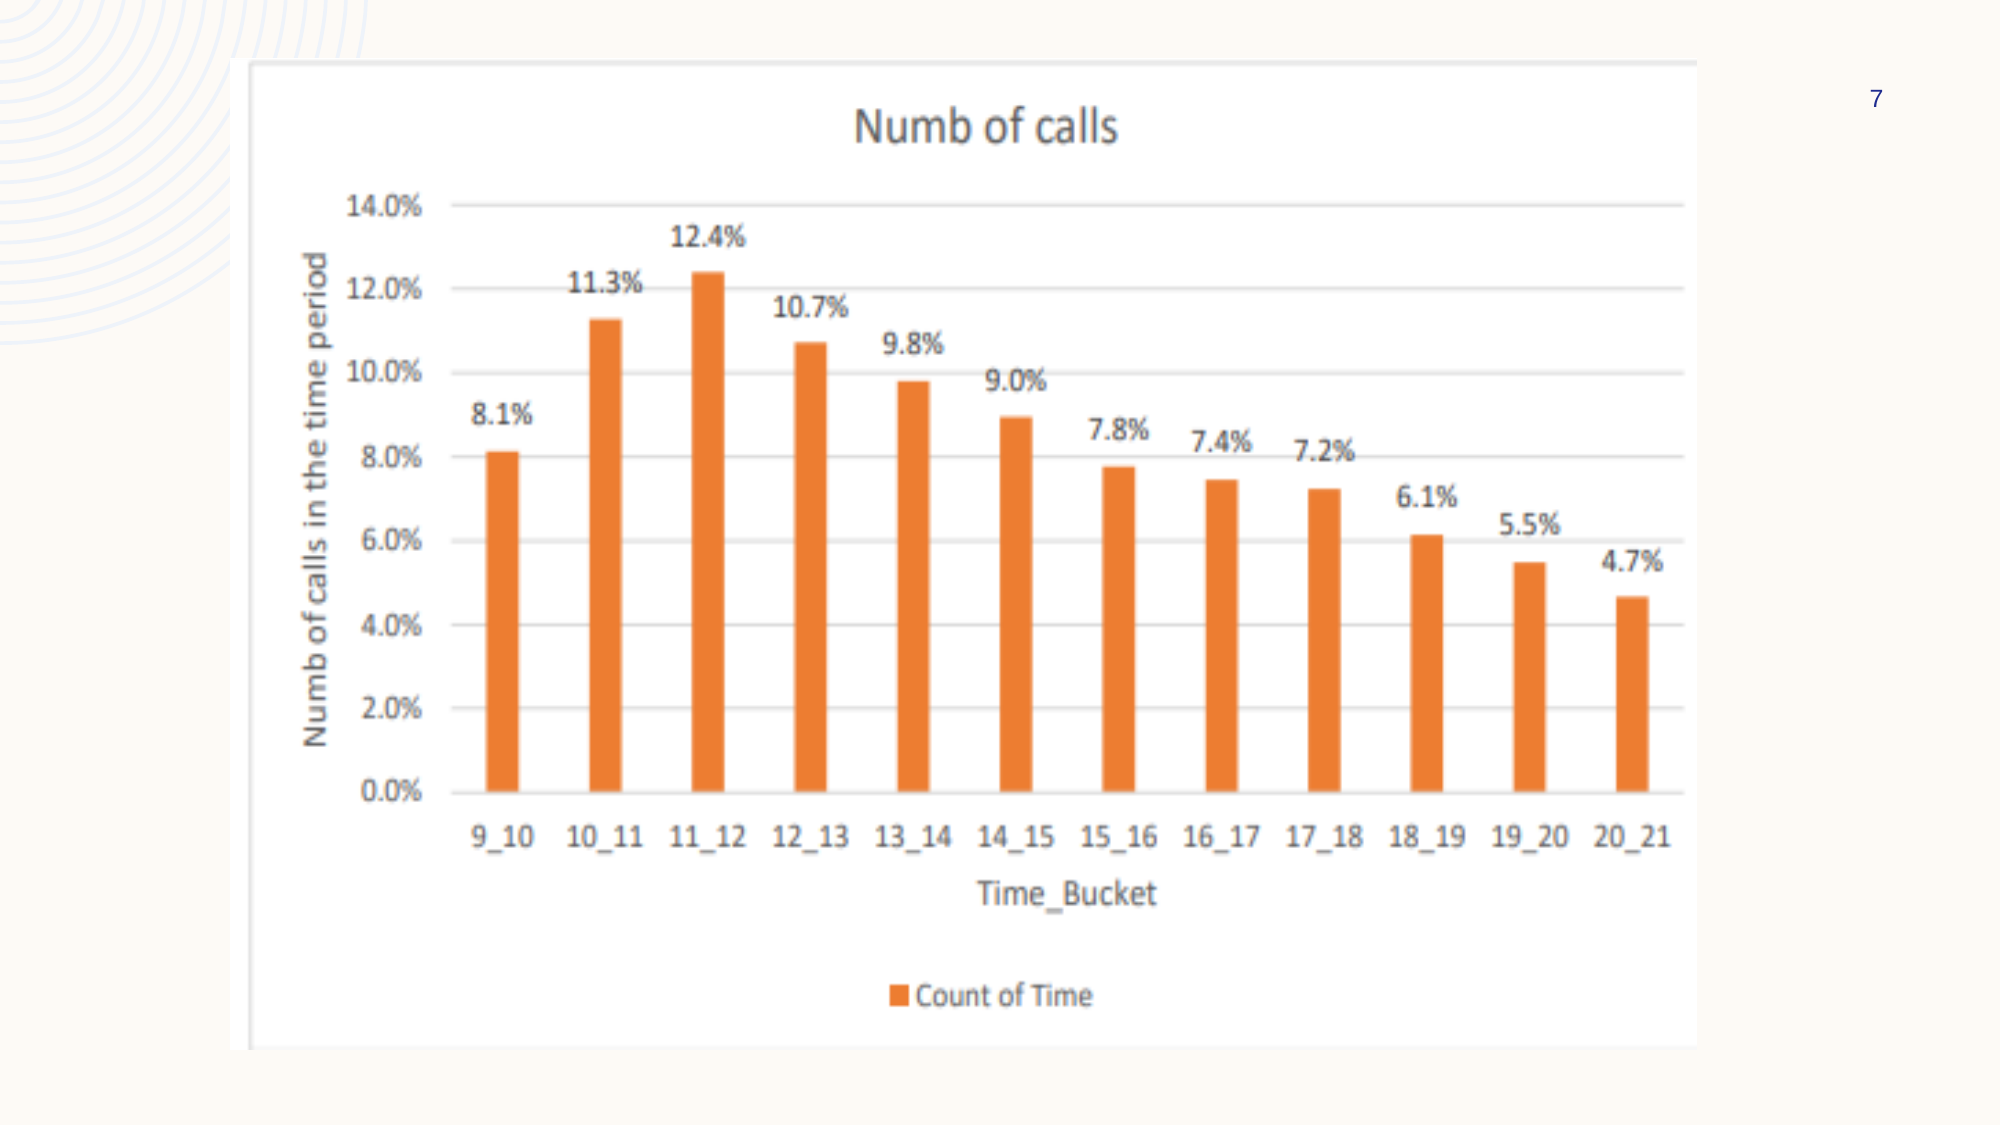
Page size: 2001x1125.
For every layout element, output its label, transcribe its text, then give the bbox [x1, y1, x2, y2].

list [230, 58, 1697, 1050]
slide_number 7 [1795, 75, 1958, 120]
